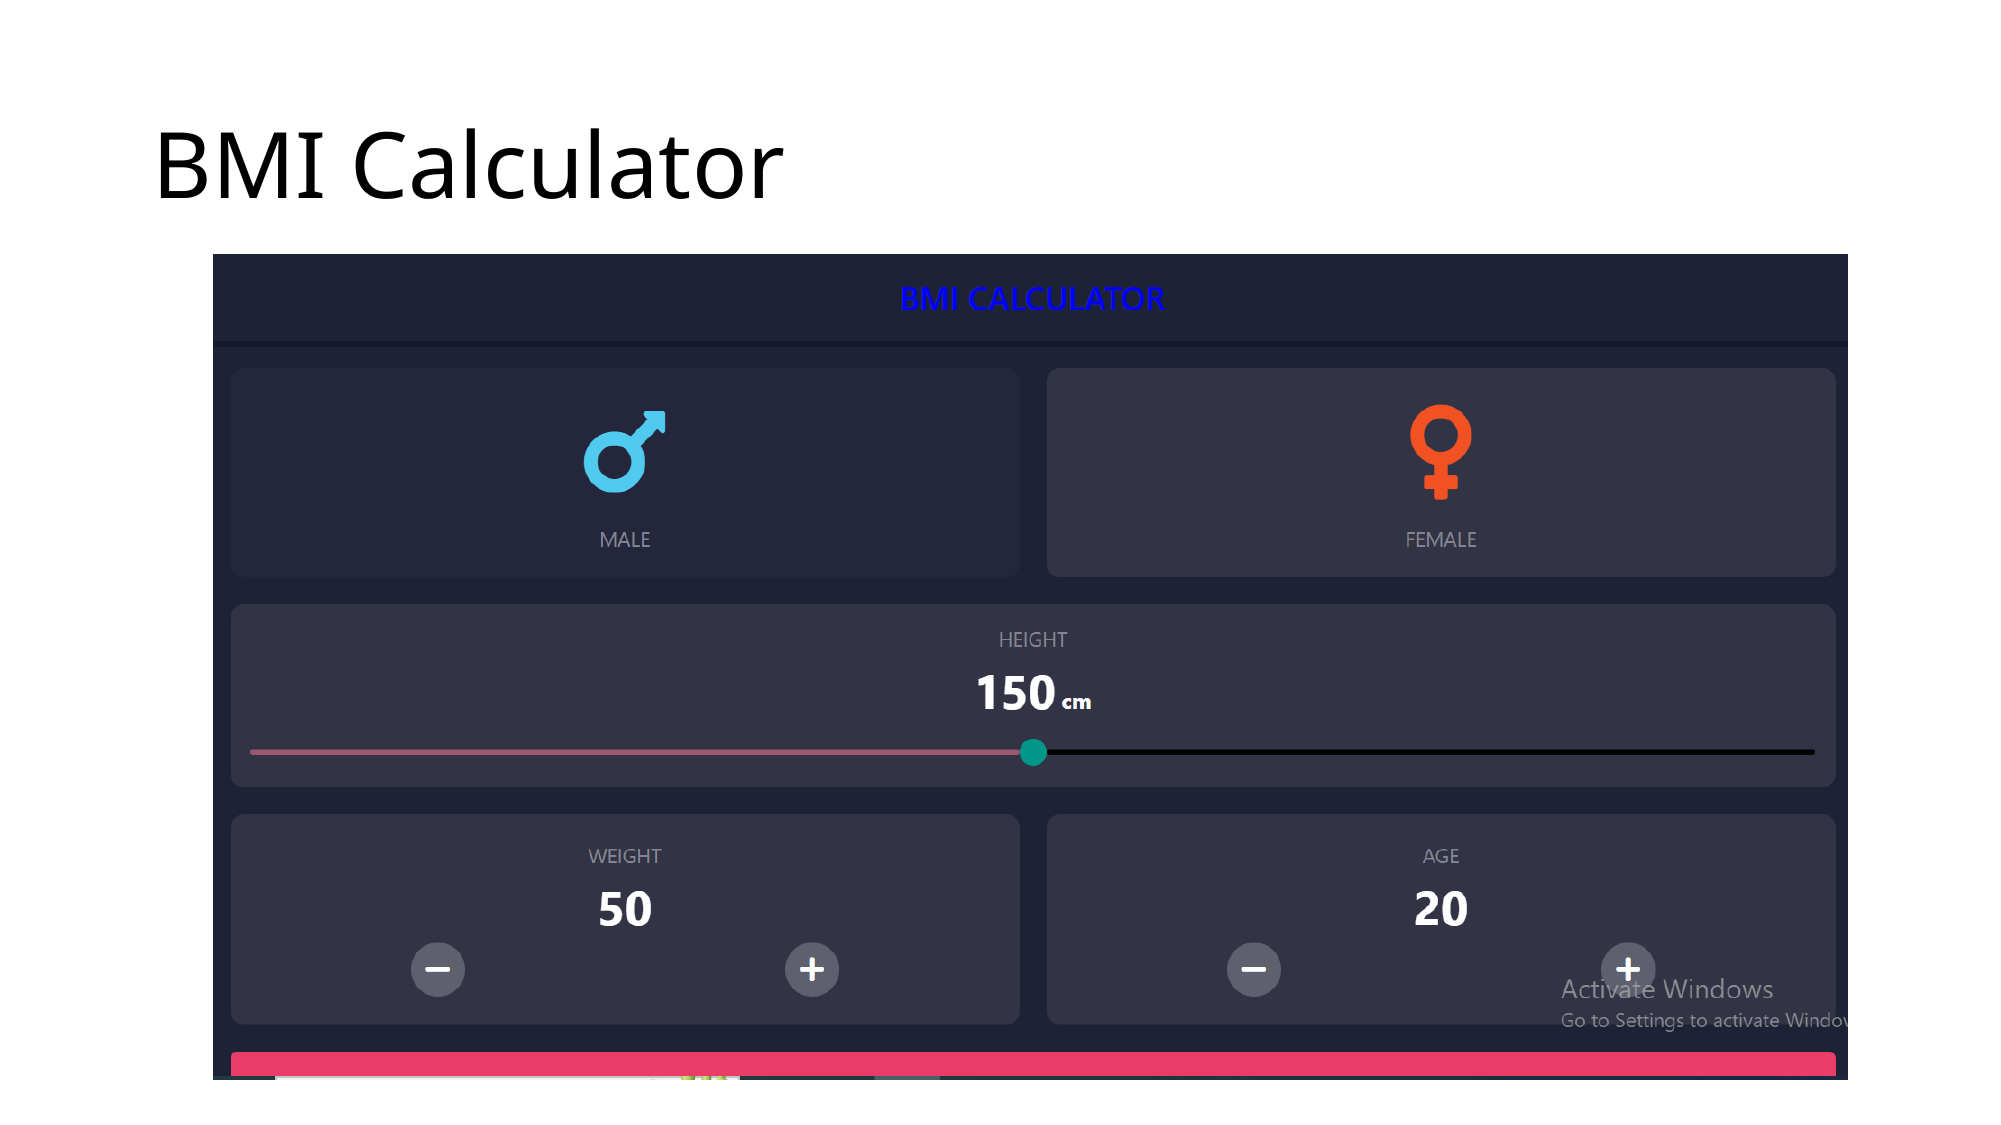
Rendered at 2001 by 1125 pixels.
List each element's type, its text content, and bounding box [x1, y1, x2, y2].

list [213, 254, 1848, 1080]
title BMI Calculator [137, 59, 1863, 278]
